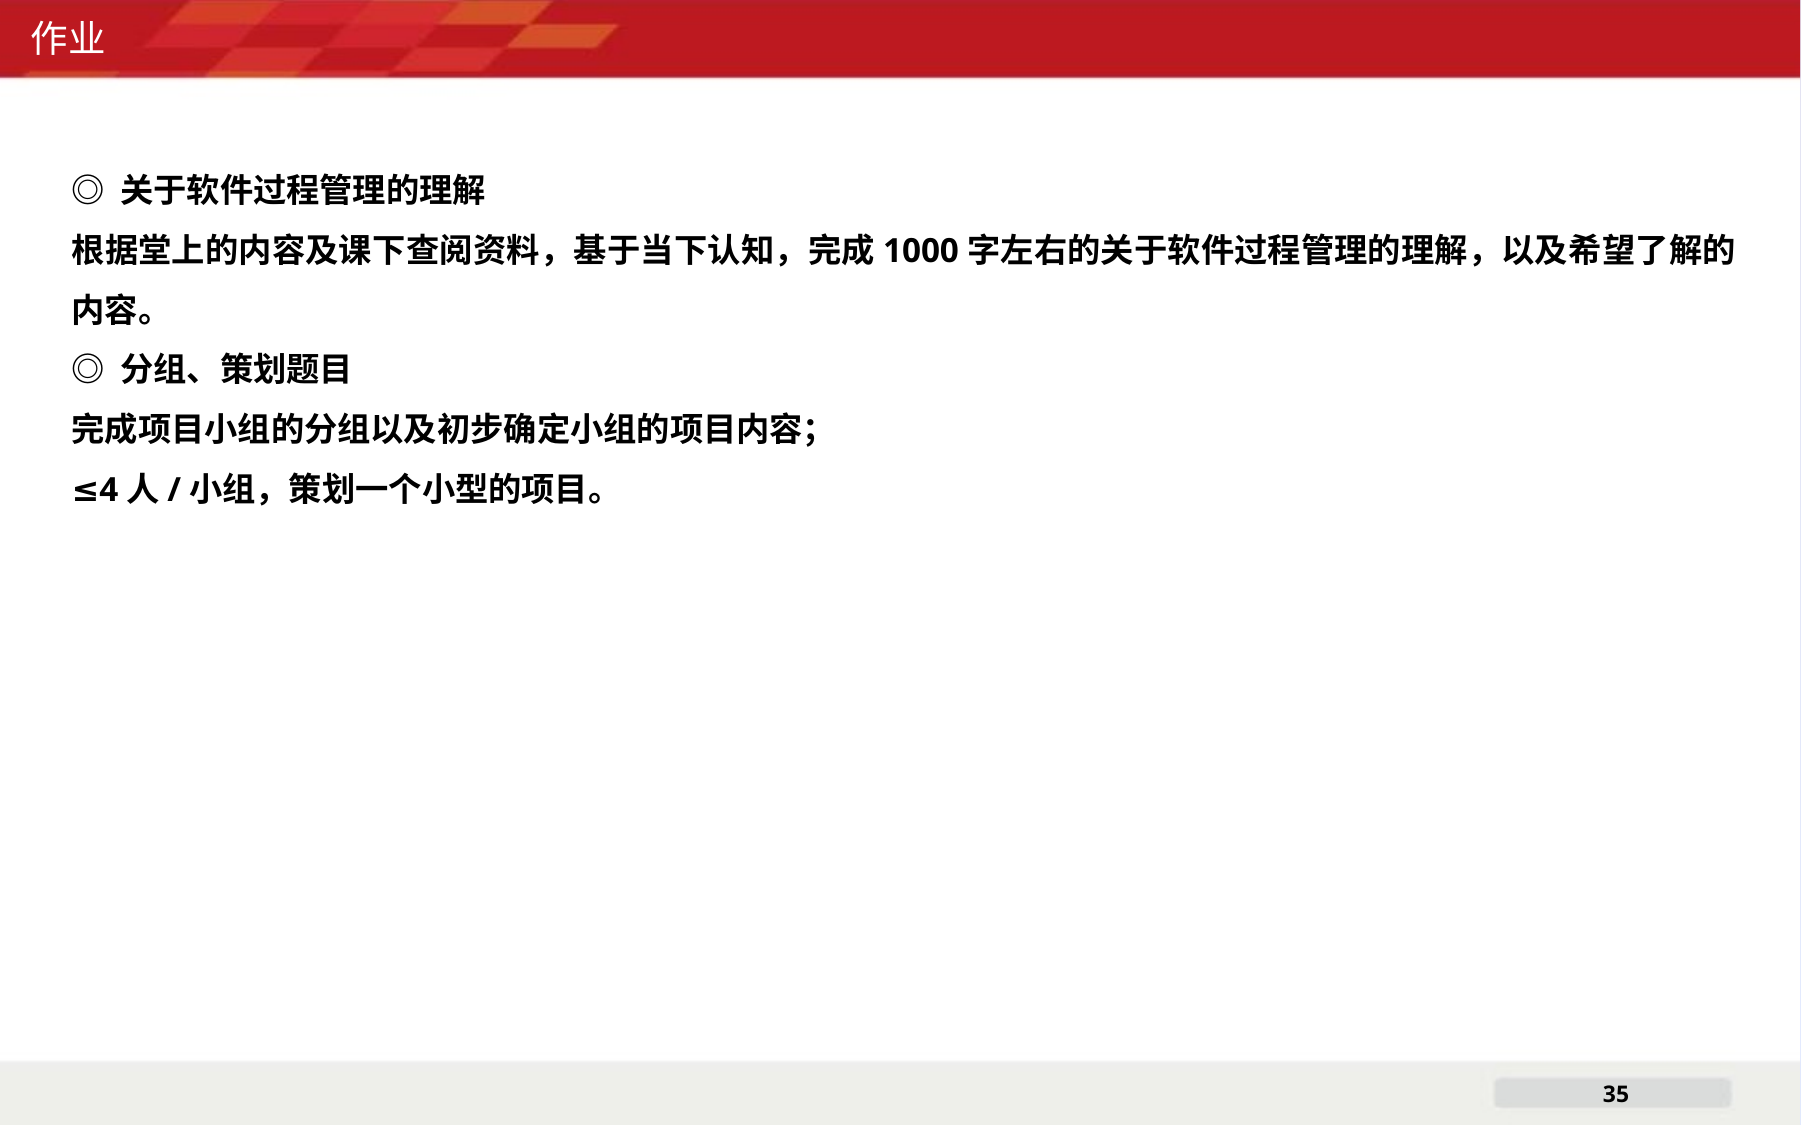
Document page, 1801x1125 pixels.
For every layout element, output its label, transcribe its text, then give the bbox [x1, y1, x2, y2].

text_box 作业 [16, 7, 121, 67]
picture [0, 0, 1801, 1125]
text_box ◎ 关于软件过程管理的理解 根据堂上的内容及课下查阅资料，基于当下认知，完成1000字左右的关于软件过程管理的理解，以及希望了解的内容。 ◎ 分组、策划题目 完成项目小组的分组以及初步确定小组的项目内容； ≤4人/小组，策划一个小型的项目。 [56, 101, 1751, 576]
